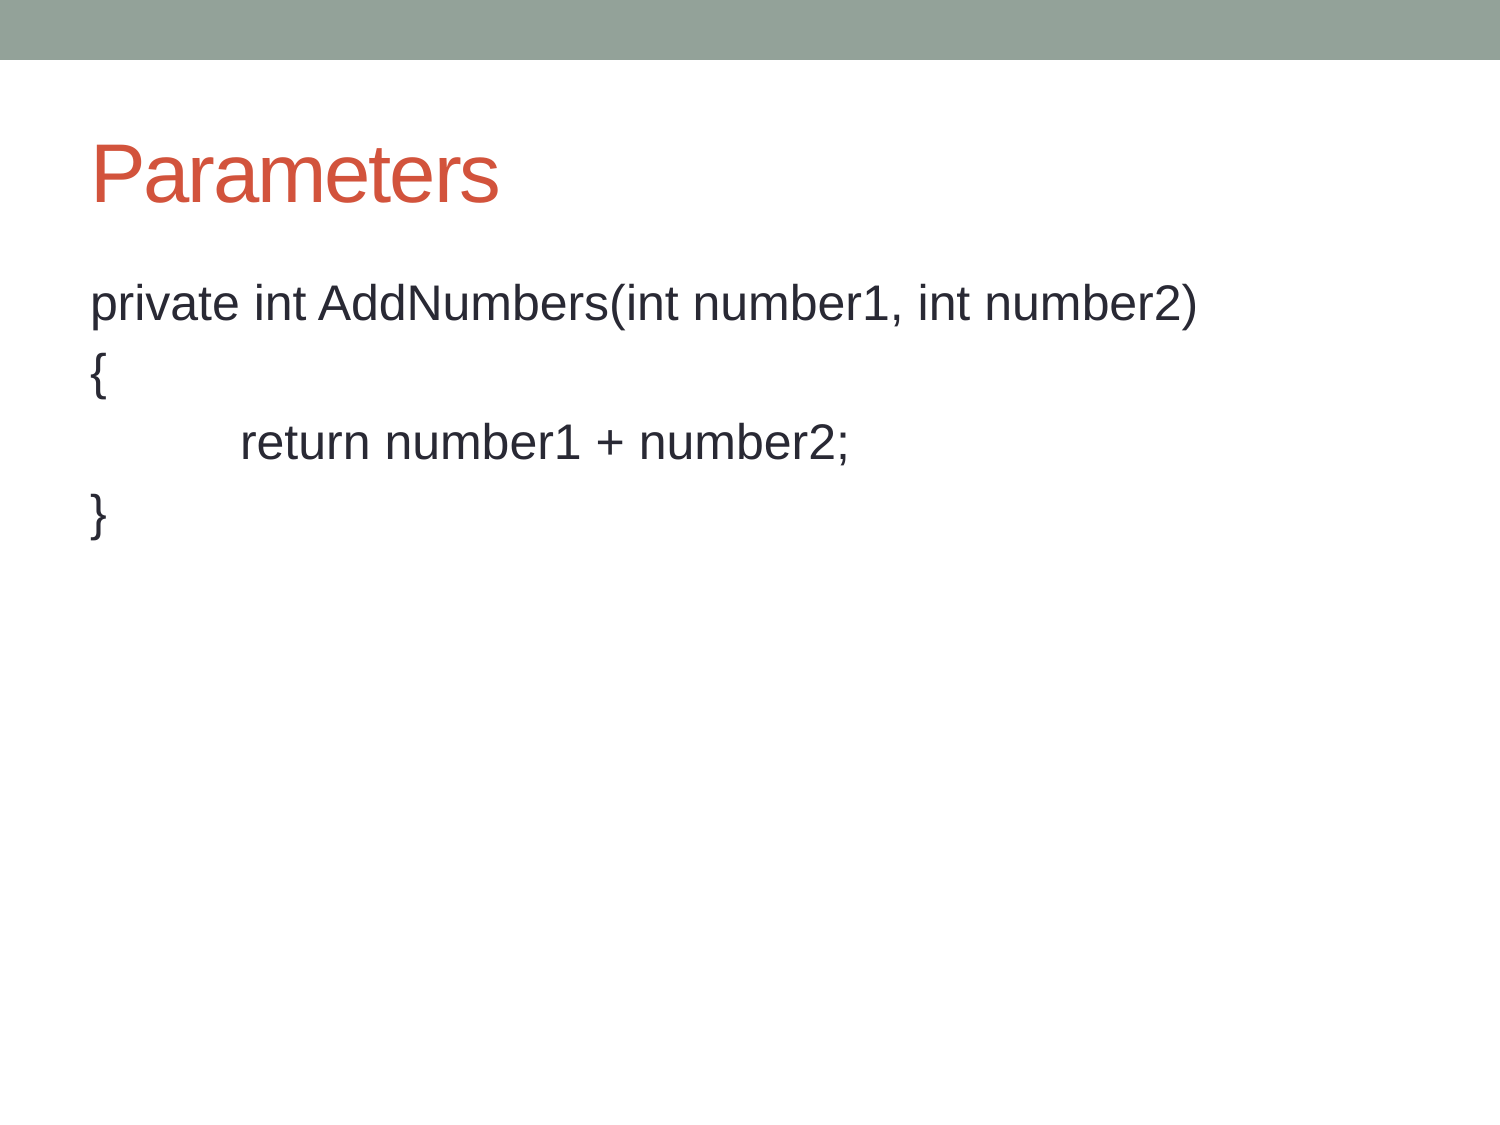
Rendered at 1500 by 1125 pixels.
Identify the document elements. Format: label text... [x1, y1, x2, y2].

list private int AddNumbers(int number1, int number2) { return number1 + number2; } [75, 262, 1425, 1063]
title Parameters [75, 87, 1425, 250]
